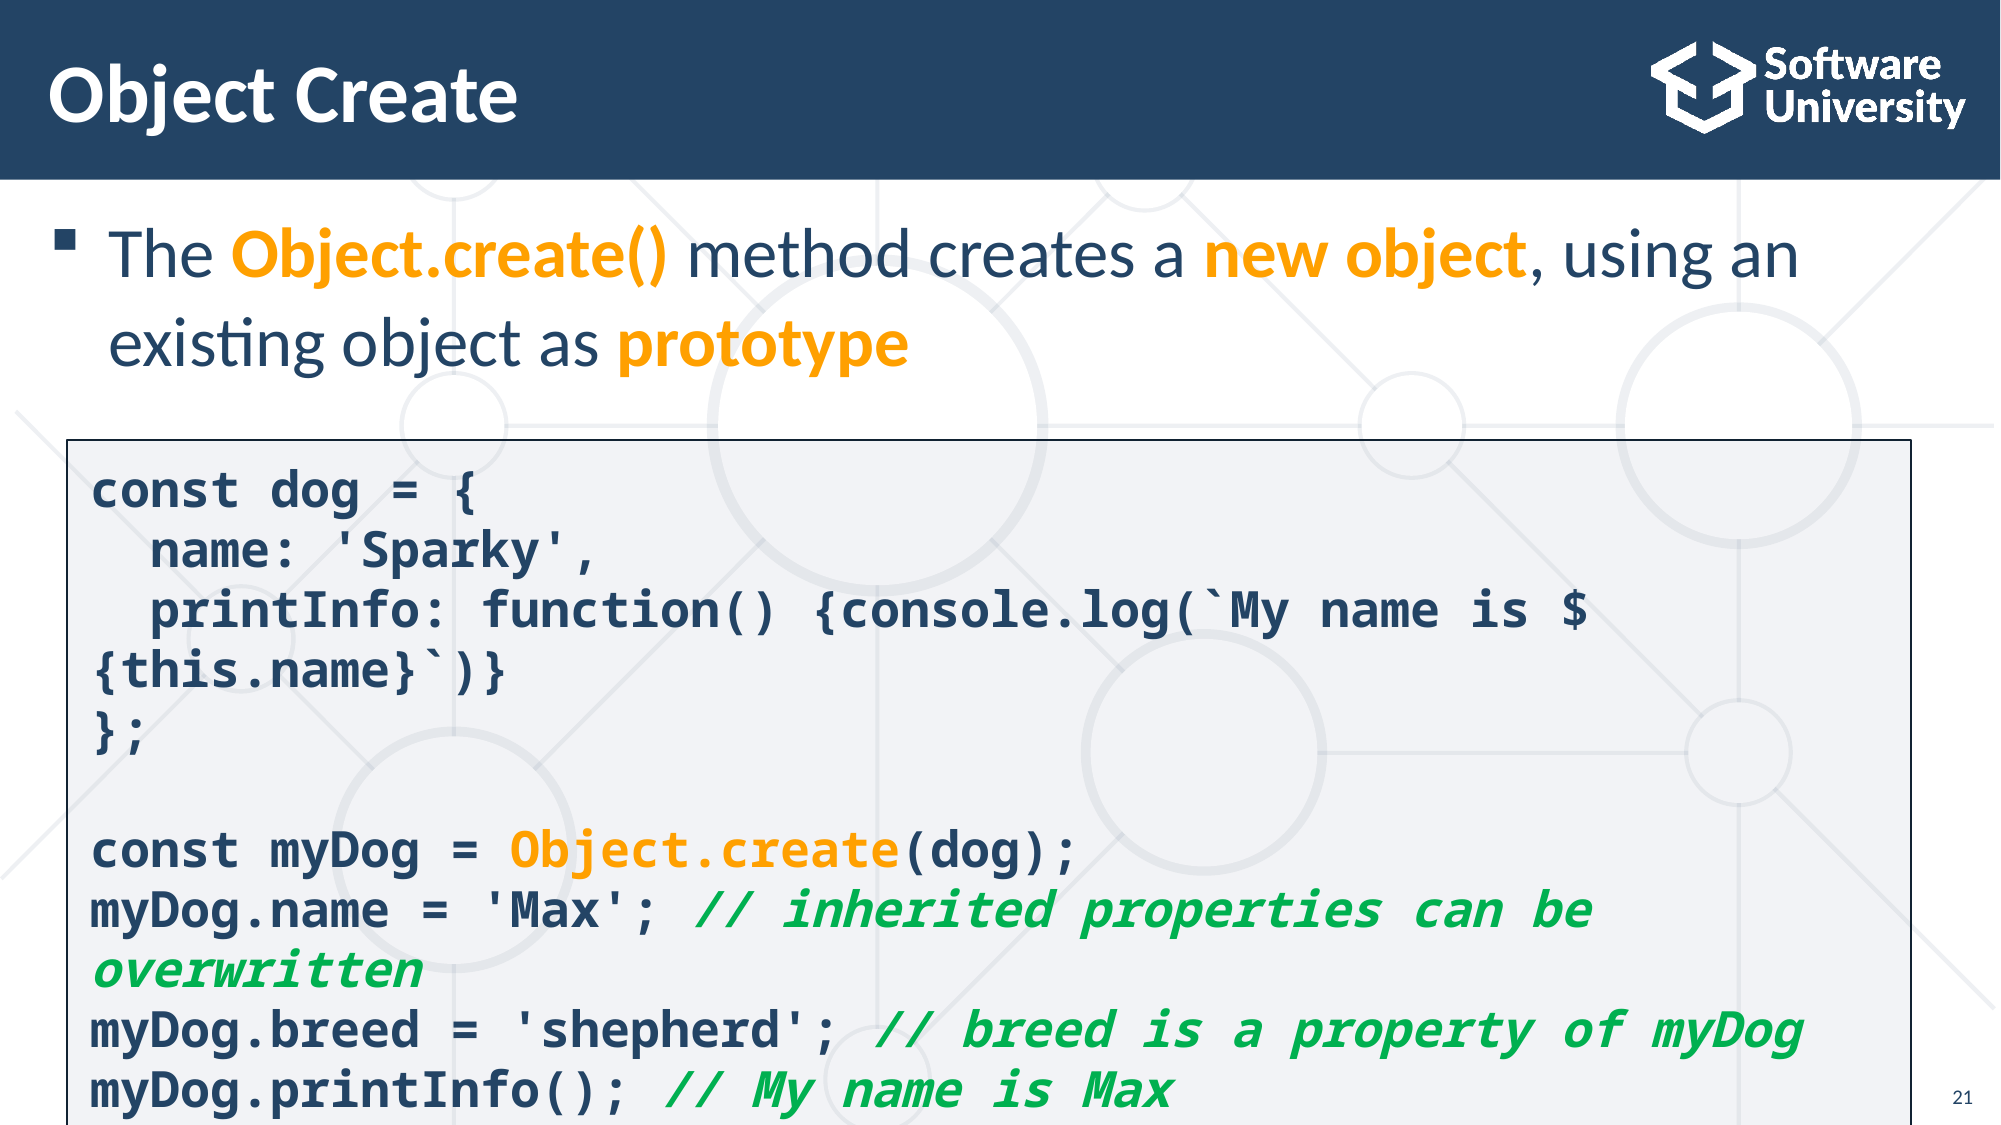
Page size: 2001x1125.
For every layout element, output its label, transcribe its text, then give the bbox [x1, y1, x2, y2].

text_box const dog = { name: 'Sparky', printInfo: function() {console.log(`My name is ${this.name}`)} }; const myDog = Object.create(dog); myDog.name = 'Max'; // inherited properties can be overwritten myDog.breed = 'shepherd'; // breed is a property of myDog myDog.printInfo(); // My name is Max [66, 439, 1912, 1125]
picture [1651, 41, 1966, 134]
title Object Create [31, 16, 1625, 162]
slide_number 21 [1927, 1067, 1989, 1117]
list The Object.create() method creates a new object, using an existing object as prototype [31, 196, 1970, 1104]
